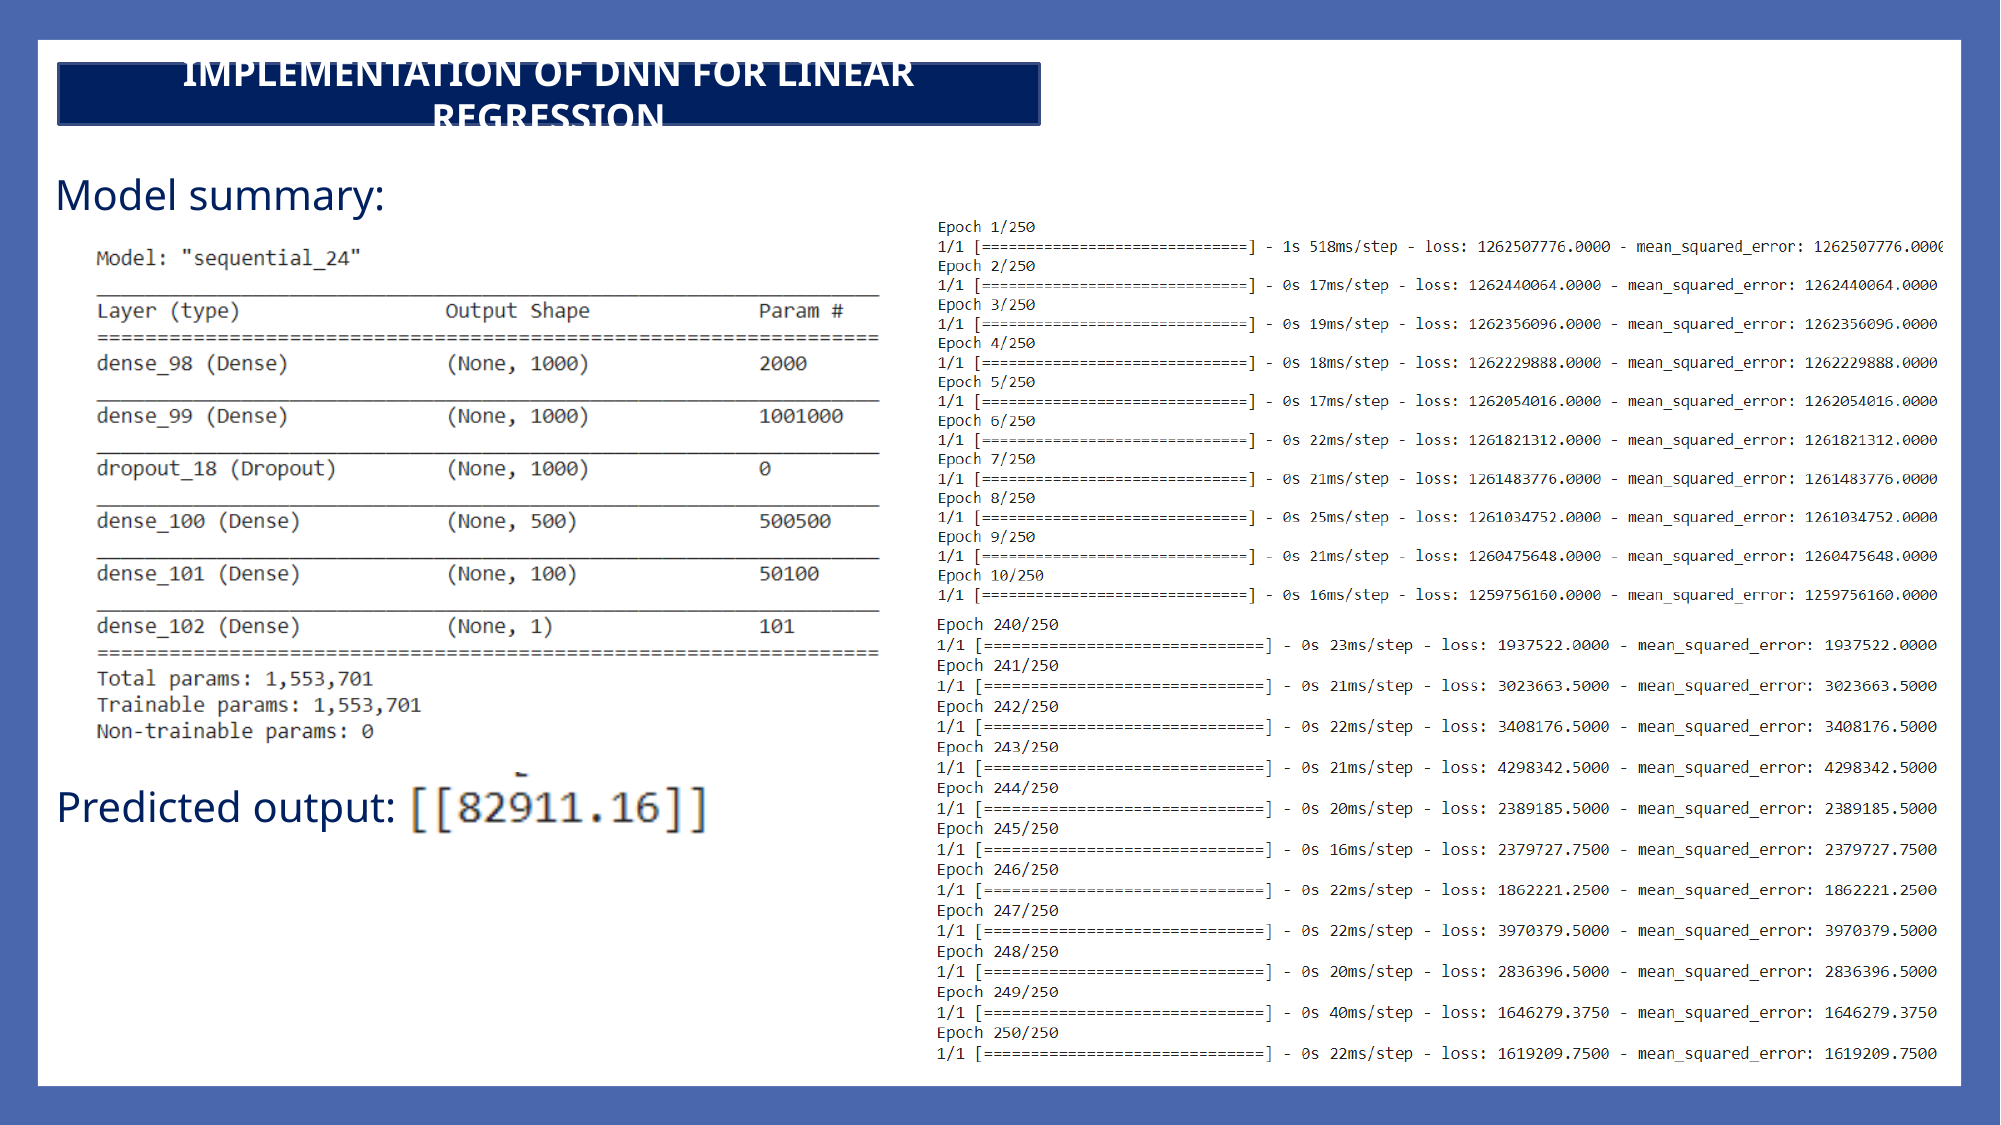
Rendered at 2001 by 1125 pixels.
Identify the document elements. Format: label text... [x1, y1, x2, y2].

text_box IMPLEMENTATION OF DNN FOR LINEAR REGRESSION [57, 62, 1041, 126]
picture [933, 216, 1943, 604]
picture [397, 772, 747, 847]
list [90, 238, 907, 752]
text_box Predicted output: [41, 772, 396, 838]
picture [933, 613, 1943, 1062]
text_box Model summary: [40, 160, 401, 226]
